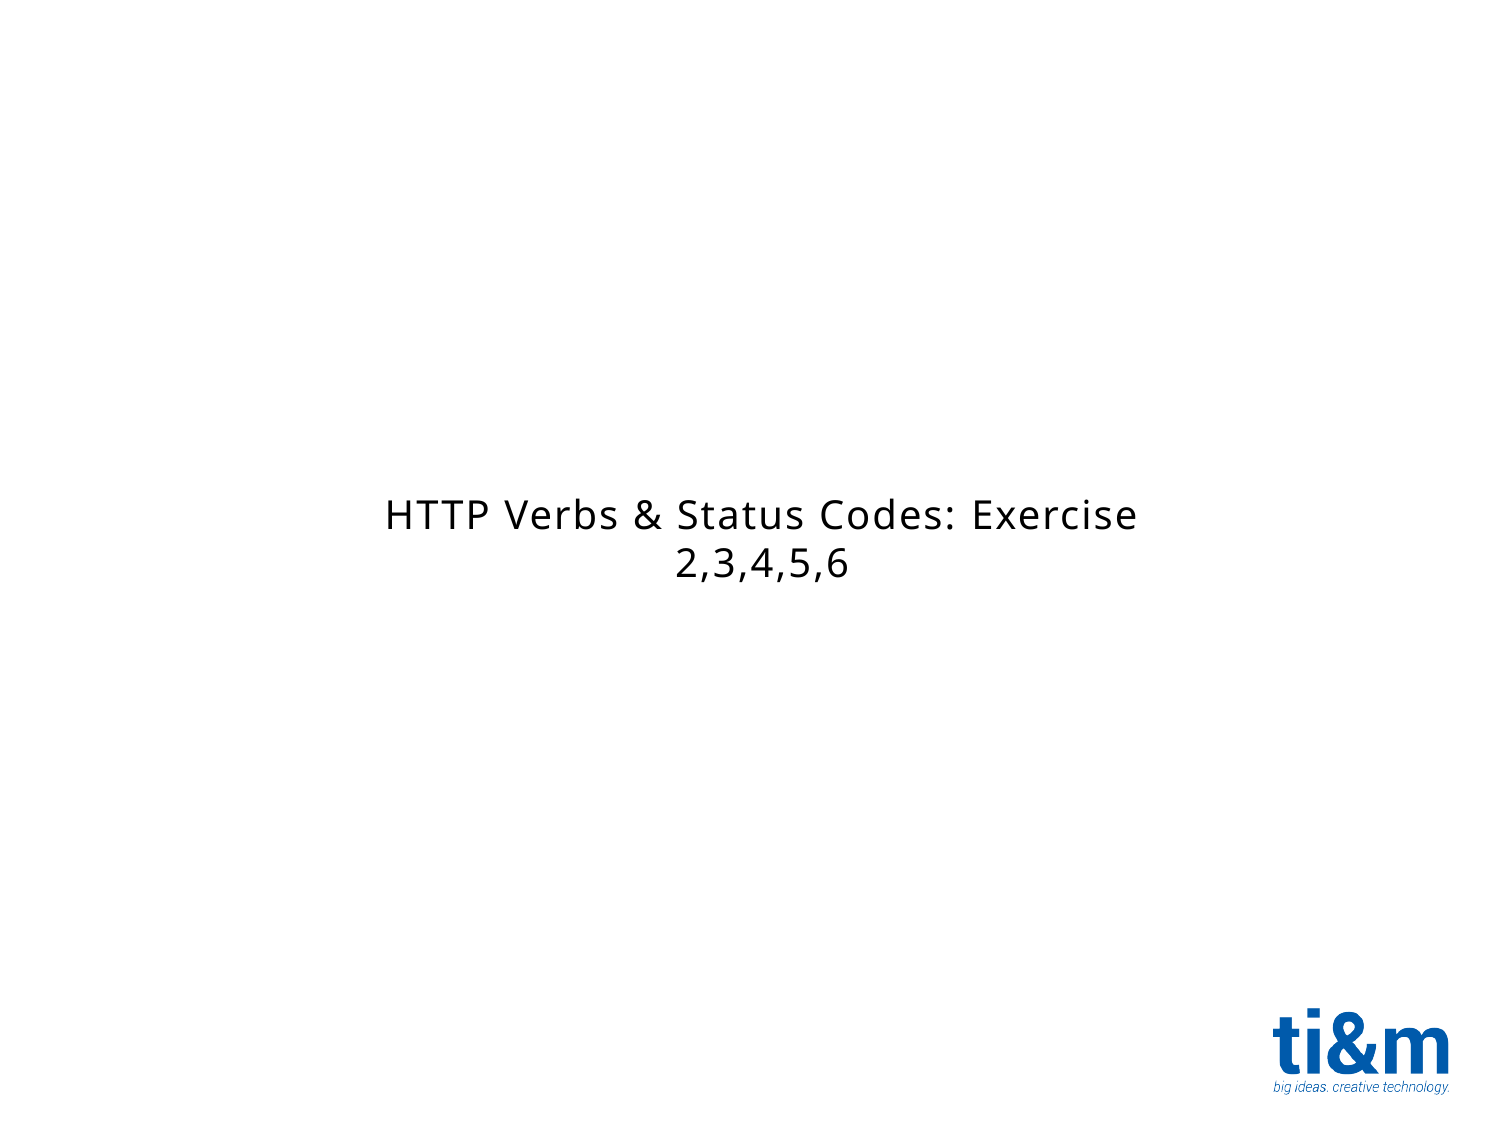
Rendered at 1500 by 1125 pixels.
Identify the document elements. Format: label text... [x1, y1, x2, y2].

picture [1273, 1008, 1449, 1095]
text_box HTTP Verbs & Status Codes: Exercise 2,3,4,5,6 [360, 481, 1165, 622]
